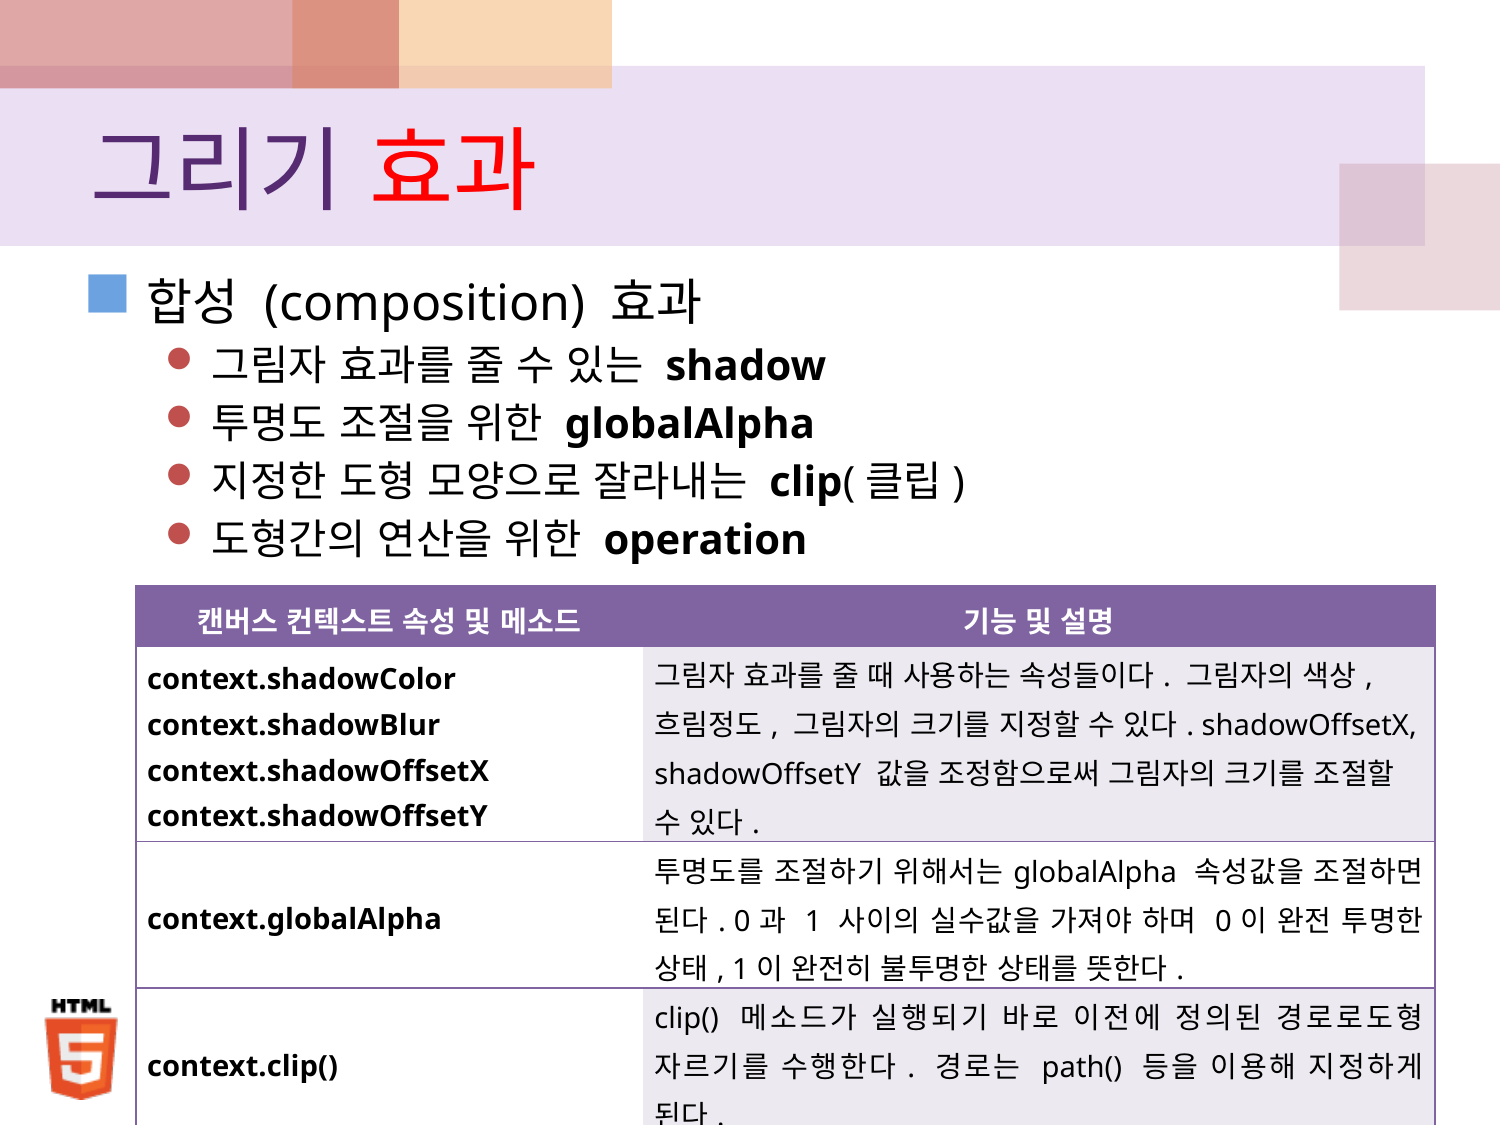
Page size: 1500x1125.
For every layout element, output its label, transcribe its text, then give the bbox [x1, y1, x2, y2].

table_cell 그림자 효과를 줄 때 사용하는 속성들이다. 그림자의 색상, 흐림정도, 그림자의 크기를 지정할 수 있다. shadowOffsetX, shadowOffsetY 값을 조정함으로써 그림자의 크기를 조절할 수 있다. [643, 647, 1434, 841]
table_cell 투명도를 조절하기 위해서는globalAlpha 속성값을 조절하면 된다. 0과 1 사이의 실수값을 가져야 하며 0이 완전 투명한 상태, 1이 완전히 불투명한 상태를 뜻한다. [643, 842, 1434, 987]
table_cell context.shadowColor context.shadowBlur context.shadowOffsetX context.shadowOffsetY [137, 647, 643, 841]
table_cell context.clip() [137, 989, 643, 1125]
picture [31, 999, 132, 1100]
table_header 캔버스 컨텍스트 속성 및 메소드 [137, 587, 643, 645]
table_cell clip() 메소드가 실행되기 바로 이전에 정의된 경로로도형 자르기를 수행한다. 경로는 path() 등을 이용해 지정하게 된다. [643, 989, 1434, 1125]
title 그리기 효과 [75, 88, 1425, 246]
table_cell context.globalAlpha [137, 842, 643, 987]
table_header 기능 및 설명 [643, 587, 1434, 645]
list 합성 (composition) 효과 그림자 효과를 줄 수 있는 shadow 투명도 조절을 위한 globalAlpha 지정한 도형 모양으로 잘라내는 clip(클립) 도형간의 연산을 위한 operation [75, 262, 1425, 1005]
